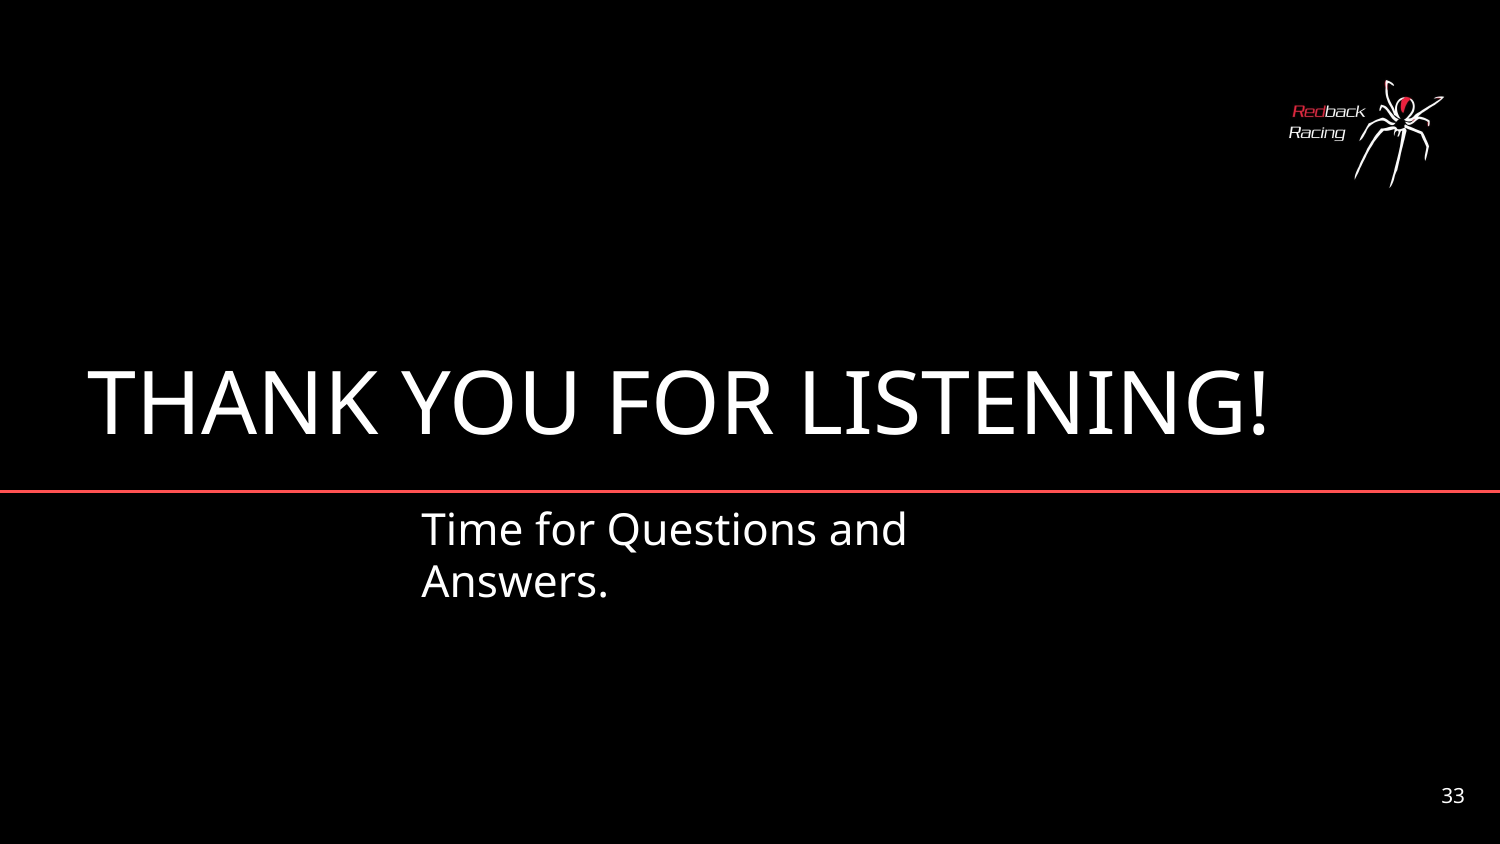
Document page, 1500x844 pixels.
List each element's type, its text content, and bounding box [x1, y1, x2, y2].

picture [1269, 29, 1463, 223]
title THANK YOU FOR LISTENING! [72, 247, 1428, 467]
title Time for Questions and Answers. [406, 466, 1094, 622]
slide_number ‹#› [1389, 764, 1480, 830]
